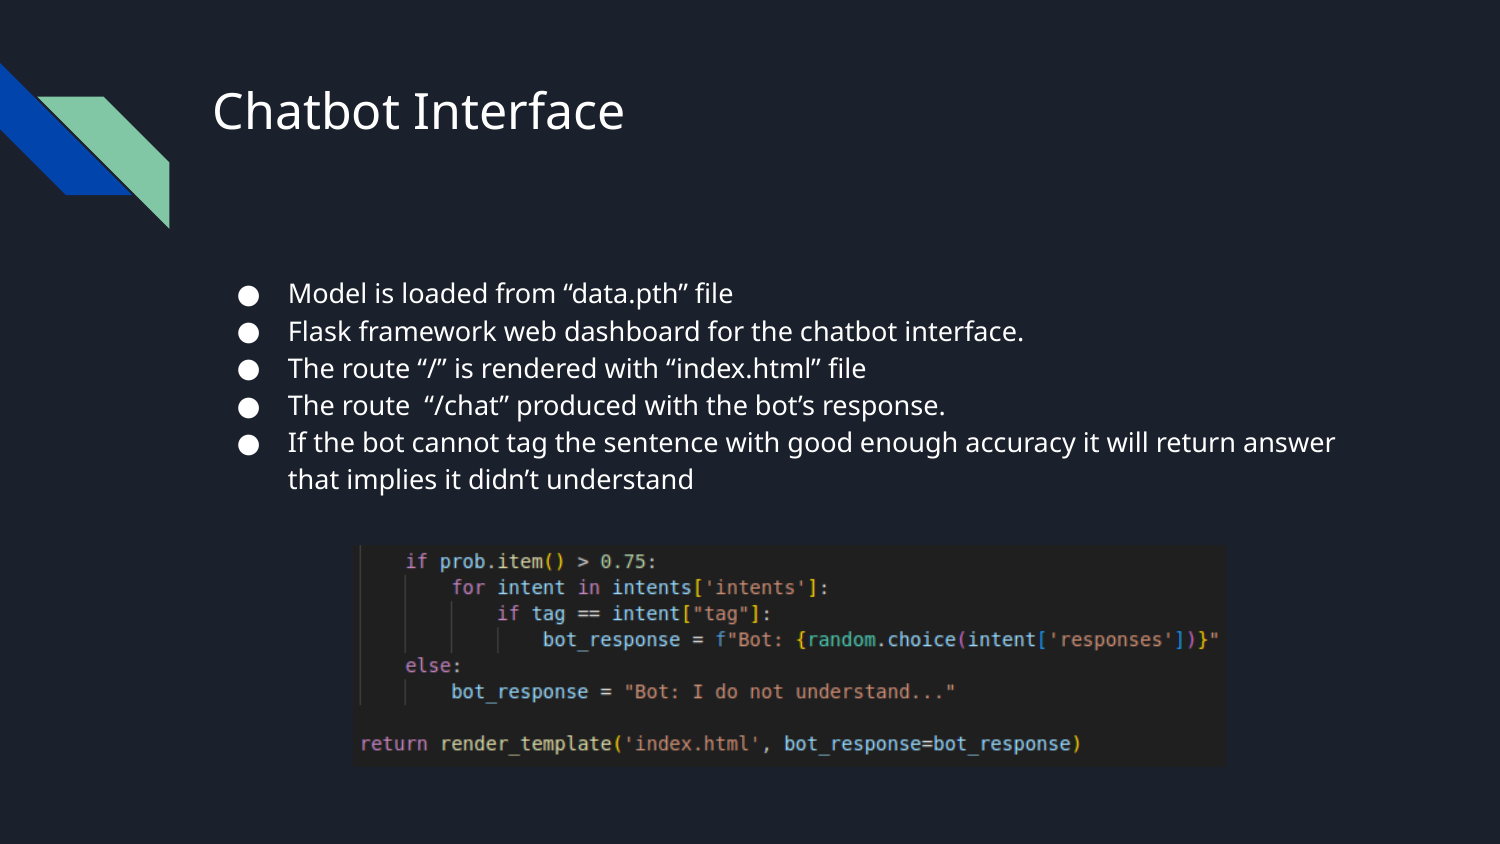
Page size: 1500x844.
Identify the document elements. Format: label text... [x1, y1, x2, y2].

title Chatbot Interface [212, 64, 1368, 215]
picture [352, 545, 1228, 767]
list Model is loaded from “data.pth” file Flask framework web dashboard for the chatbot interface. The route “/” is rendered with “index.html” file The route “/chat” produced with the bot’s response. If the bot cannot tag the sentence with good enough accuracy it will return answer that implies it didn’t understand [212, 257, 1368, 735]
